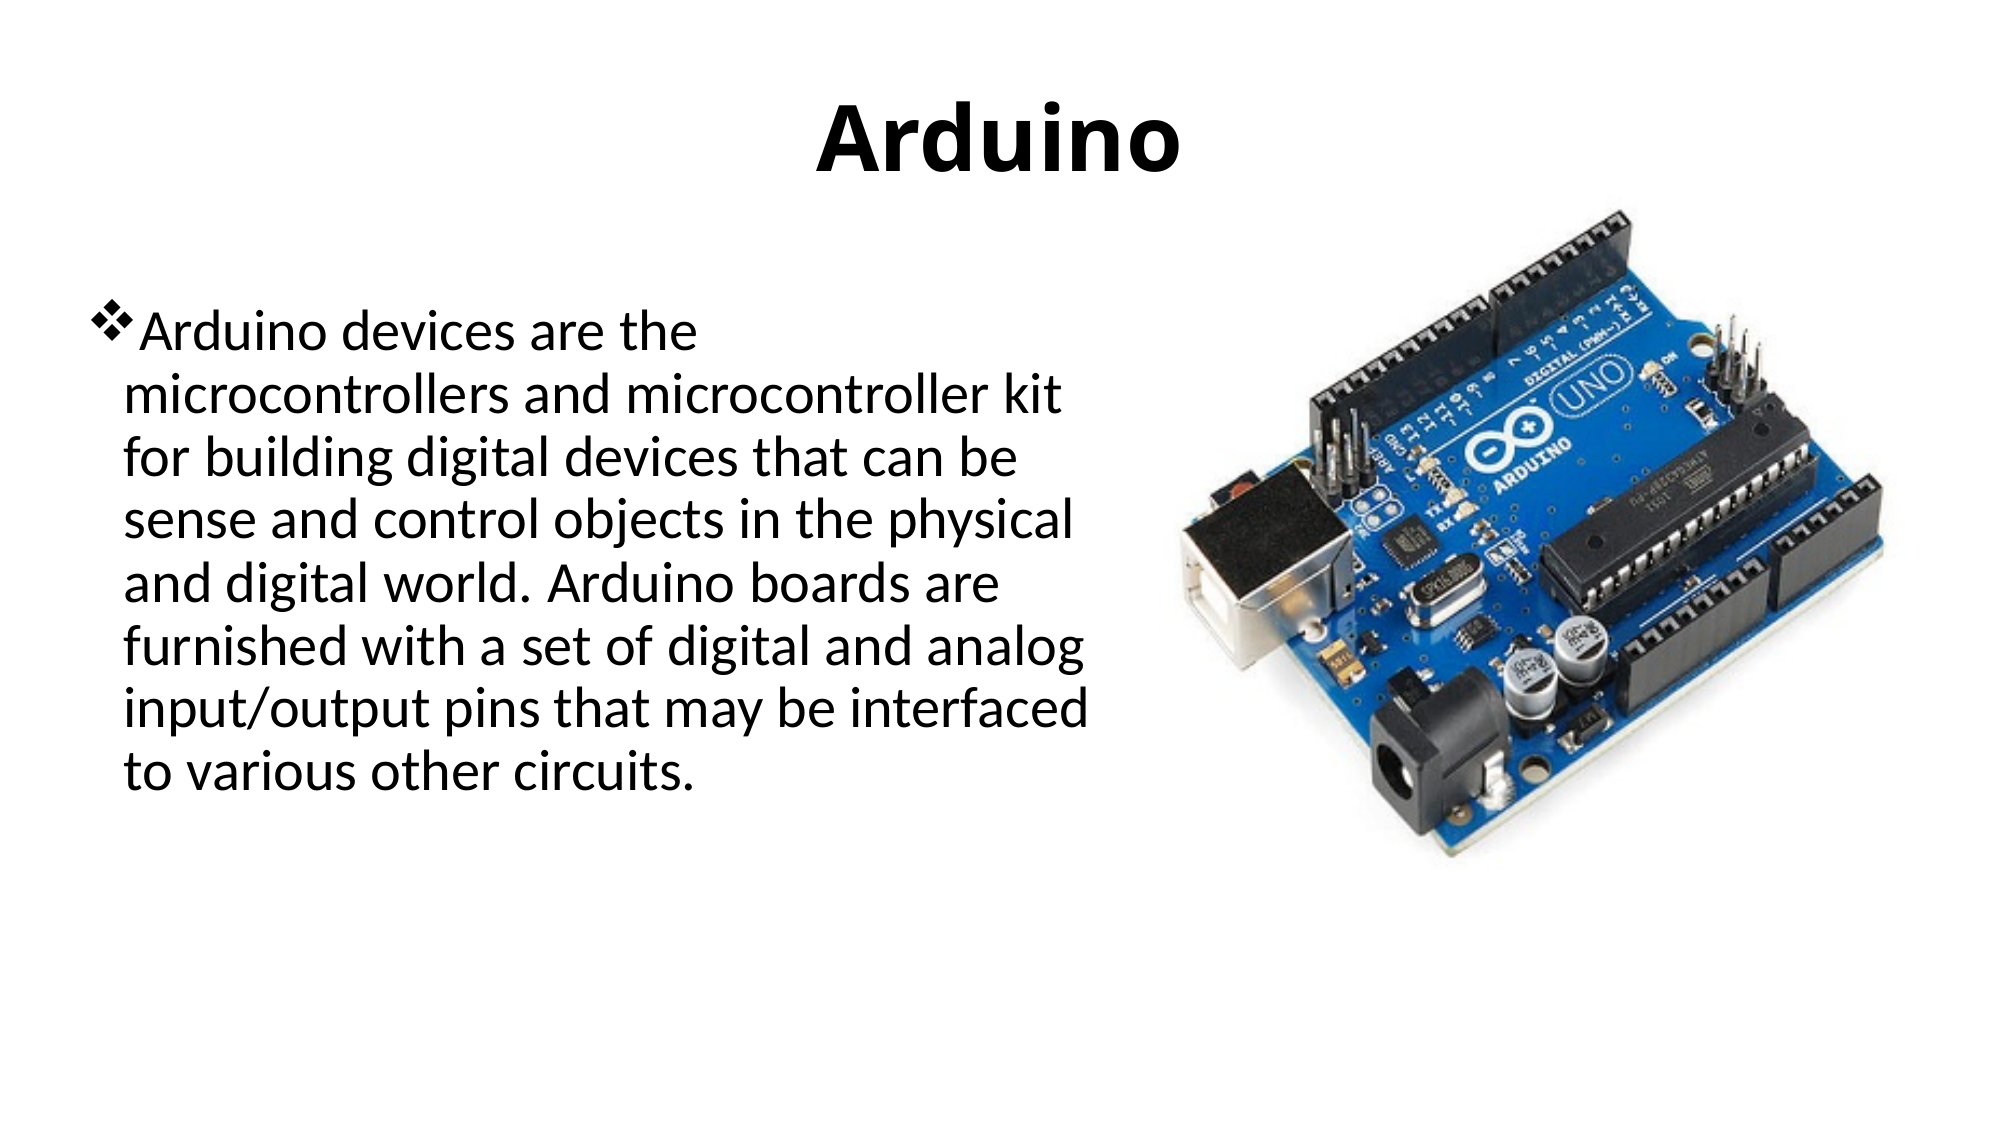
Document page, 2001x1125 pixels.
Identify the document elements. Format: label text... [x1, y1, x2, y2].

title Arduino [137, 59, 1863, 224]
list Arduino devices are the microcontrollers and microcontroller kit for building digital devices that can be sense and control objects in the physical and digital world. Arduino boards are furnished with a set of digital and analog input/output pins that may be interfaced to various other circuits. [70, 292, 1111, 1007]
picture [1157, 178, 1912, 895]
